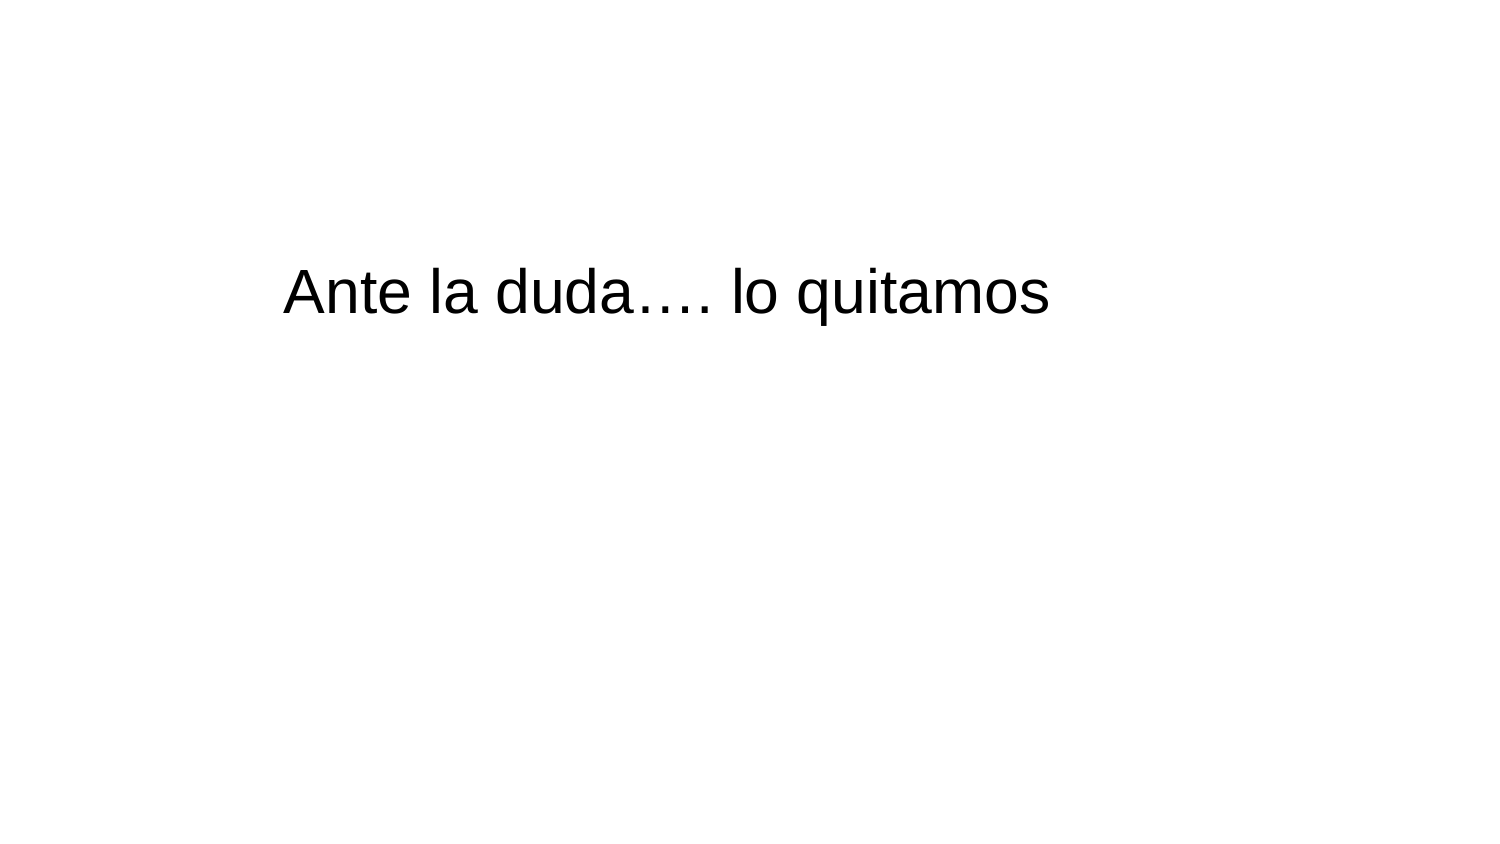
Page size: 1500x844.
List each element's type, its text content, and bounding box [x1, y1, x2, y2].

list Ante la duda…. lo quitamos [268, 235, 1096, 392]
